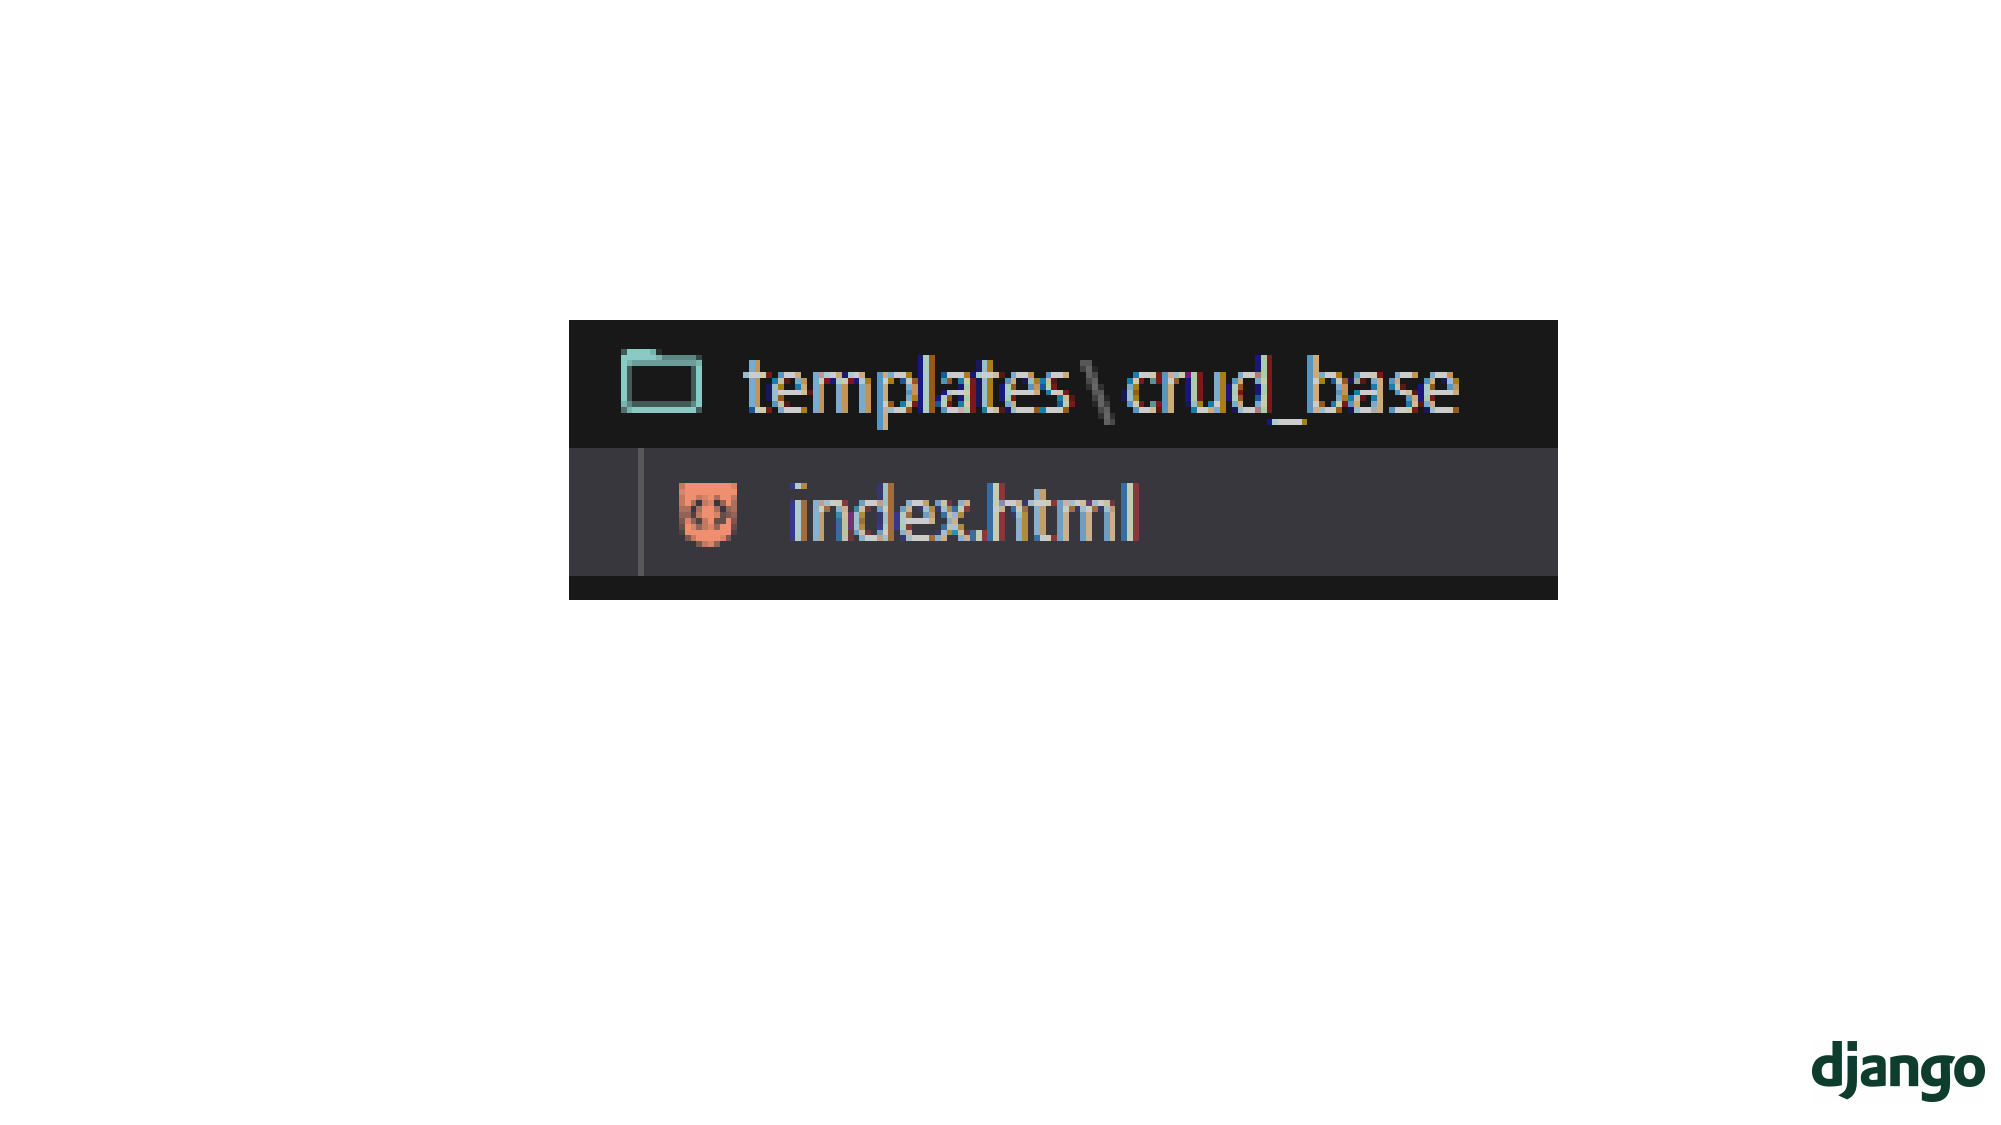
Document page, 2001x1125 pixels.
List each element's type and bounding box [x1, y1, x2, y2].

picture [1812, 1041, 1985, 1102]
picture [569, 320, 1558, 600]
